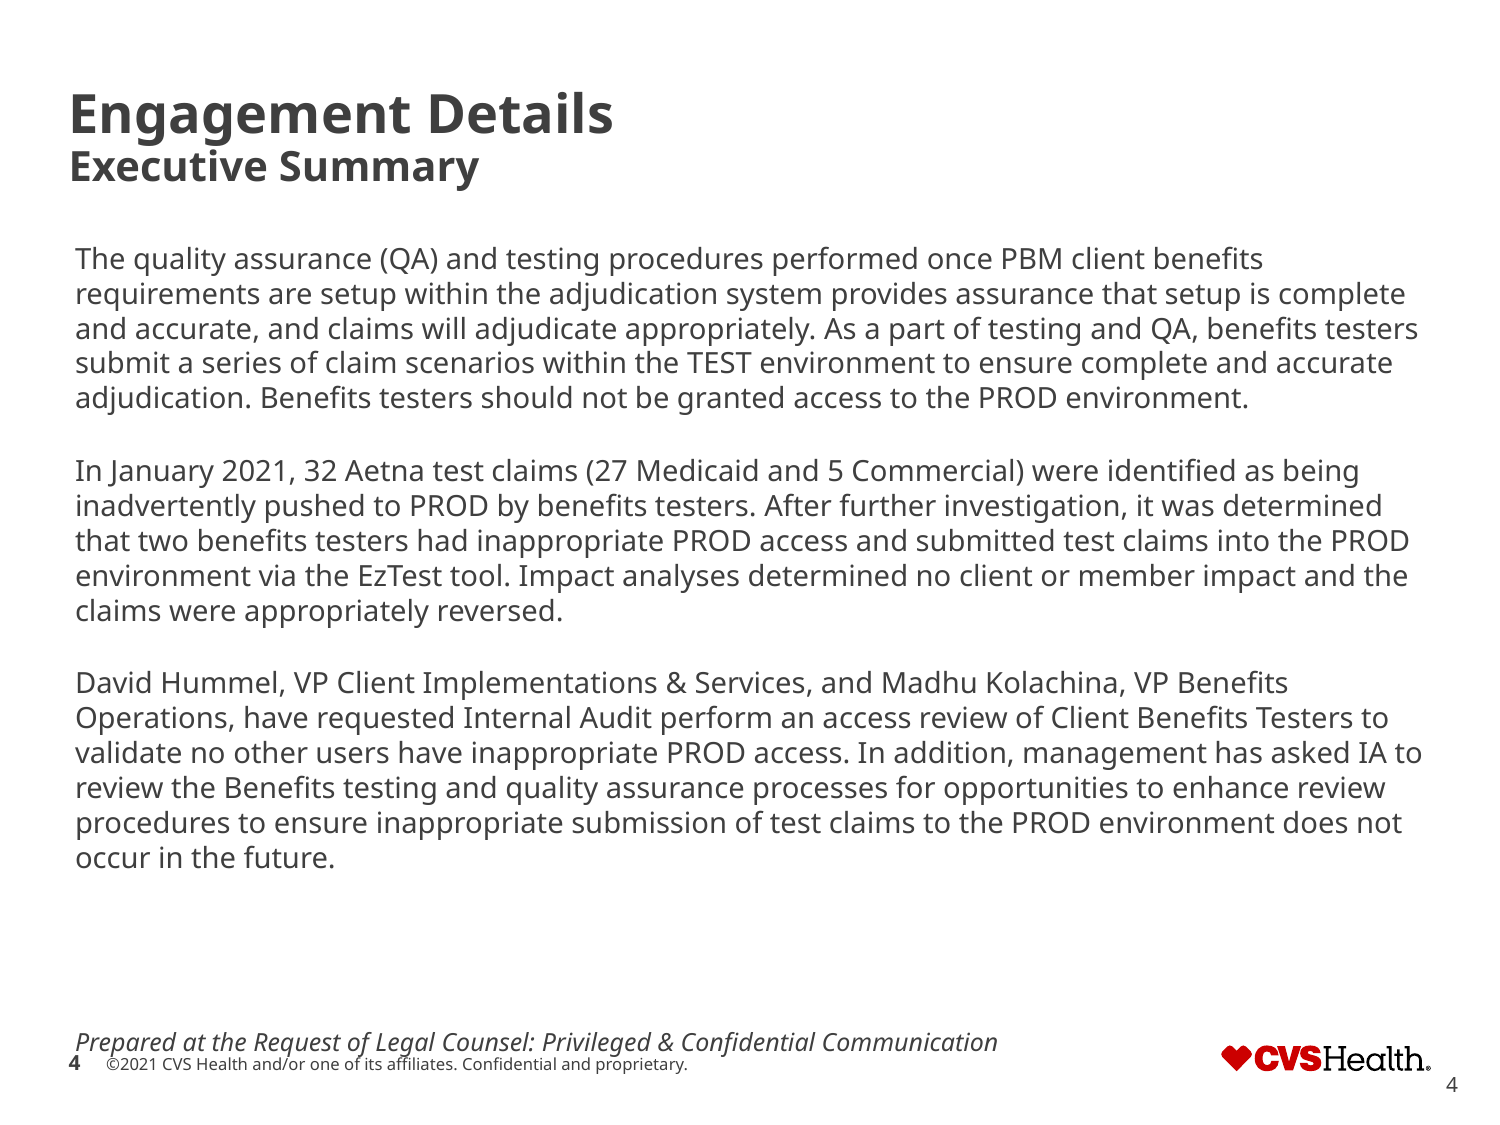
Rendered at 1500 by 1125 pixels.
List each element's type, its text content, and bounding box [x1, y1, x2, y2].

list The quality assurance (QA) and testing procedures performed once PBM client benefits requirements are setup within the adjudication system provides assurance that setup is complete and accurate, and claims will adjudicate appropriately. As a part of testing and QA, benefits testers submit a series of claim scenarios within the TEST environment to ensure complete and accurate adjudication. Benefits testers should not be granted access to the PROD environment. In January 2021, 32 Aetna test claims (27 Medicaid and 5 Commercial) were identified as being inadvertently pushed to PROD by benefits testers. After further investigation, it was determined that two benefits testers had inappropriate PROD access and submitted test claims into the PROD environment via the EzTest tool. Impact analyses determined no client or member impact and the claims were appropriately reversed. David Hummel, VP Client Implementations & Services, and Madhu Kolachina, VP Benefits Operations, have requested Internal Audit perform an access review of Client Benefits Testers to validate no other users have inappropriate PROD access. In addition, management has asked IA to review the Benefits testing and quality assurance processes for opportunities to enhance review procedures to ensure inappropriate submission of test claims to the PROD environment does not occur in the future. Prepared at the Request of Legal Counsel: Privileged & Confidential Communication [75, 239, 1425, 820]
slide_number 4 [1446, 1071, 1499, 1095]
title Engagement Details Executive Summary [68, 86, 1258, 204]
